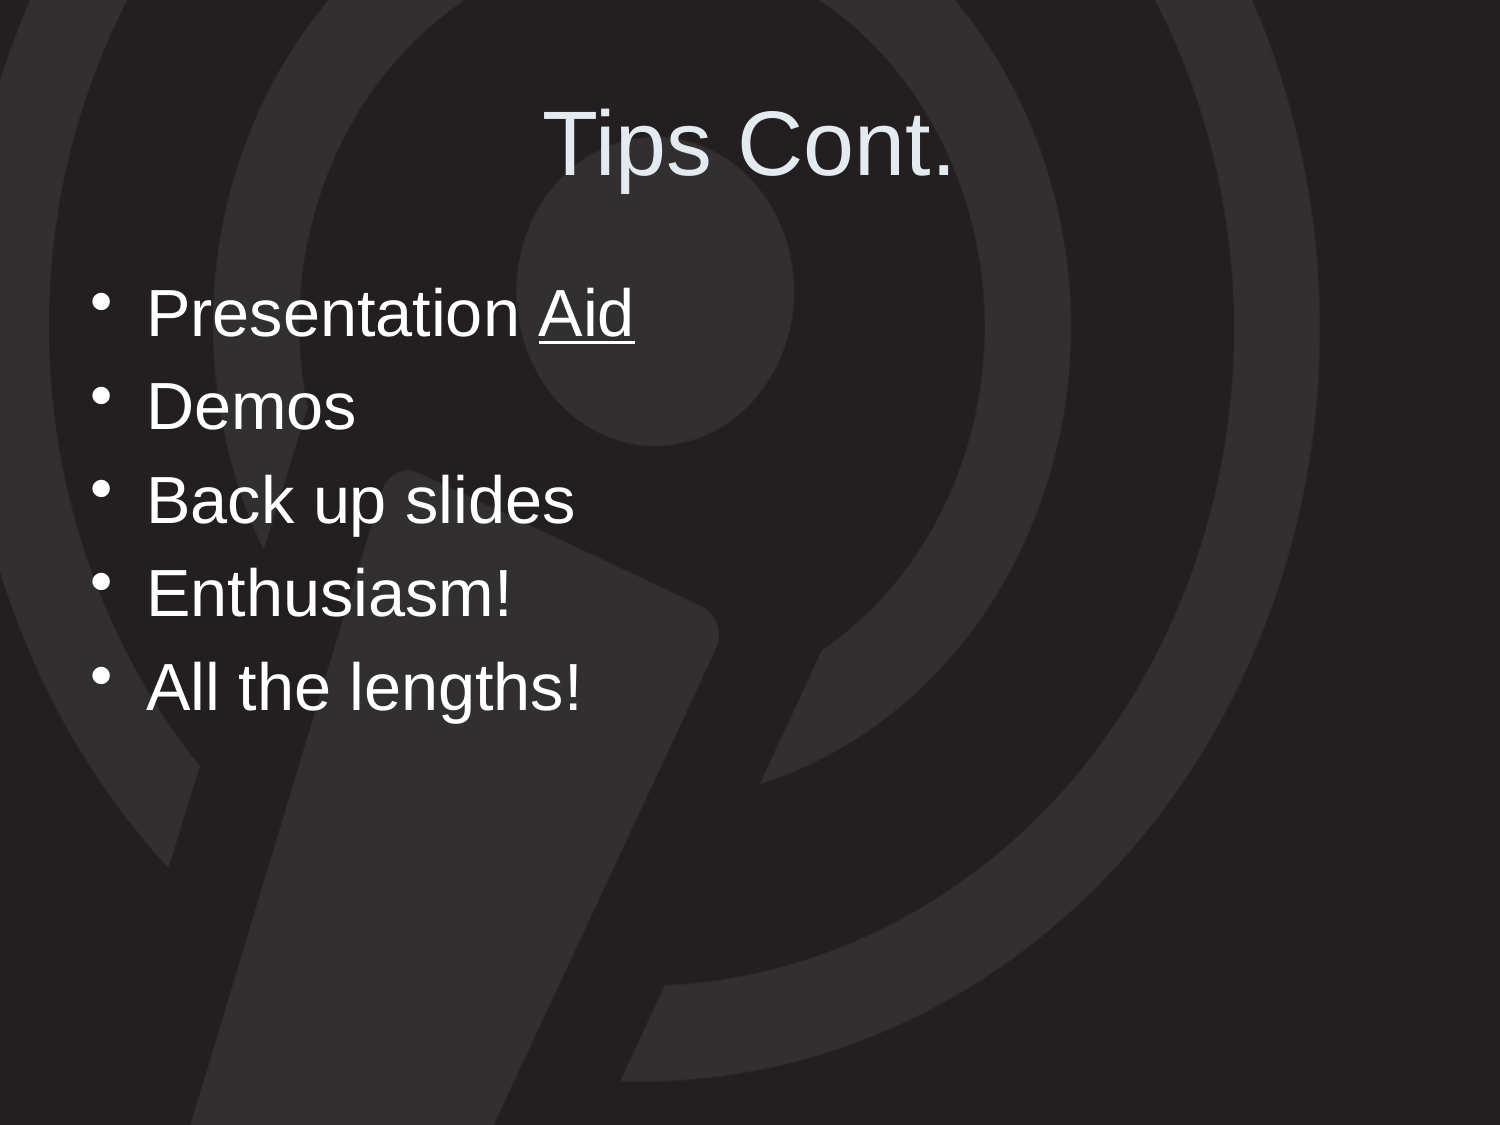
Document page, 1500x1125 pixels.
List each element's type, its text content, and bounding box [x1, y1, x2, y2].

title Tips Cont. [75, 45, 1425, 233]
list Presentation Aid Demos Back up slides Enthusiasm! All the lengths! [75, 262, 1425, 1005]
picture [0, 0, 1500, 1125]
